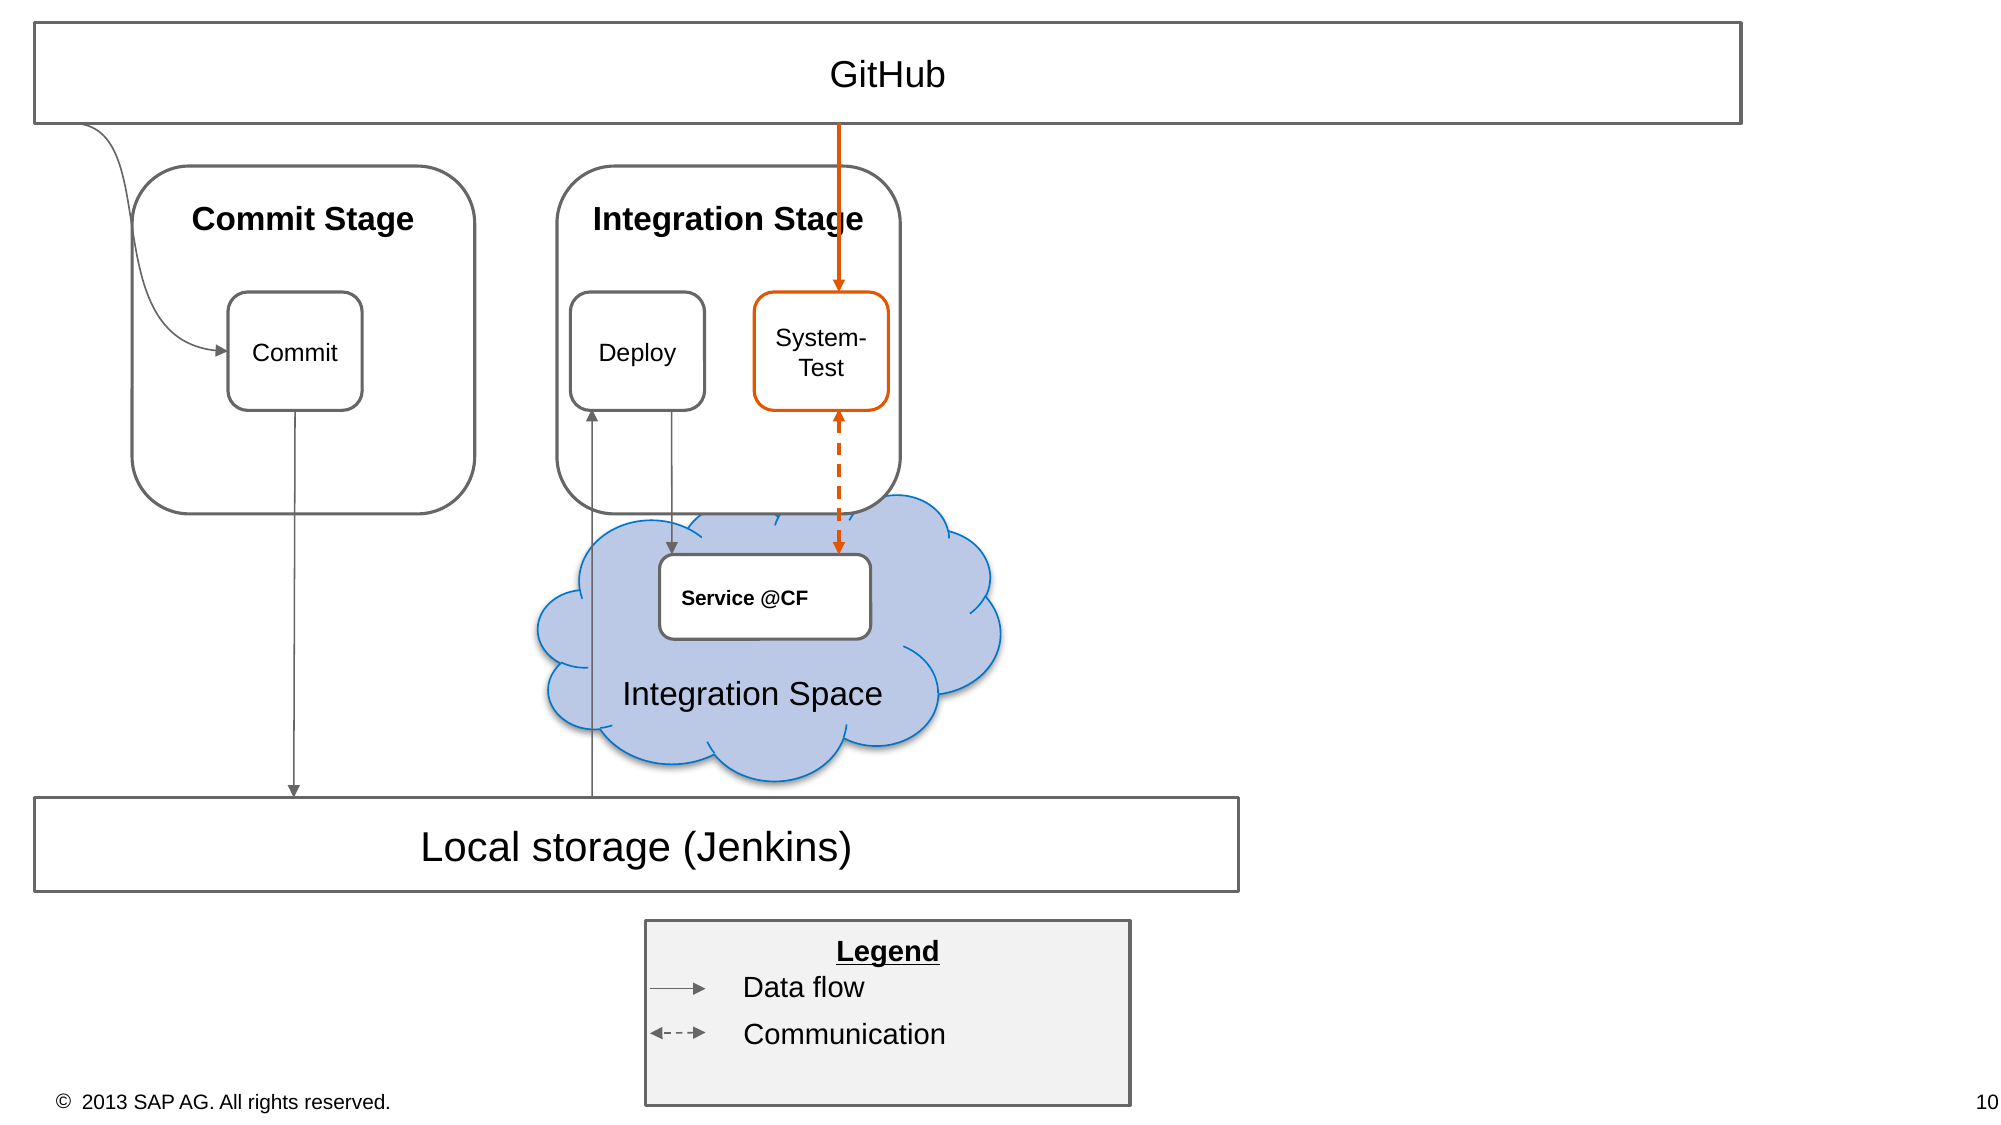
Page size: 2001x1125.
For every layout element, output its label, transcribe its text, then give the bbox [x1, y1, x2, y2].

text_box Local storage (Jenkins) [33, 796, 1240, 893]
text_box Deploy [568, 290, 707, 412]
text_box Commit Stage [130, 326, 290, 516]
text_box Commit Stage [269, 164, 477, 516]
text_box Commit [226, 290, 364, 412]
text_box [36, 159, 265, 316]
text_box Integration Stage [555, 164, 835, 516]
text_box GitHub [33, 21, 1743, 125]
text_box Integration Space [598, 494, 1002, 783]
text_box Service @CF [658, 552, 873, 641]
text_box System-Test [752, 290, 890, 412]
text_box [645, 920, 1131, 1106]
text_box Integration Stage [842, 164, 902, 516]
text_box Integration Space [536, 553, 586, 730]
